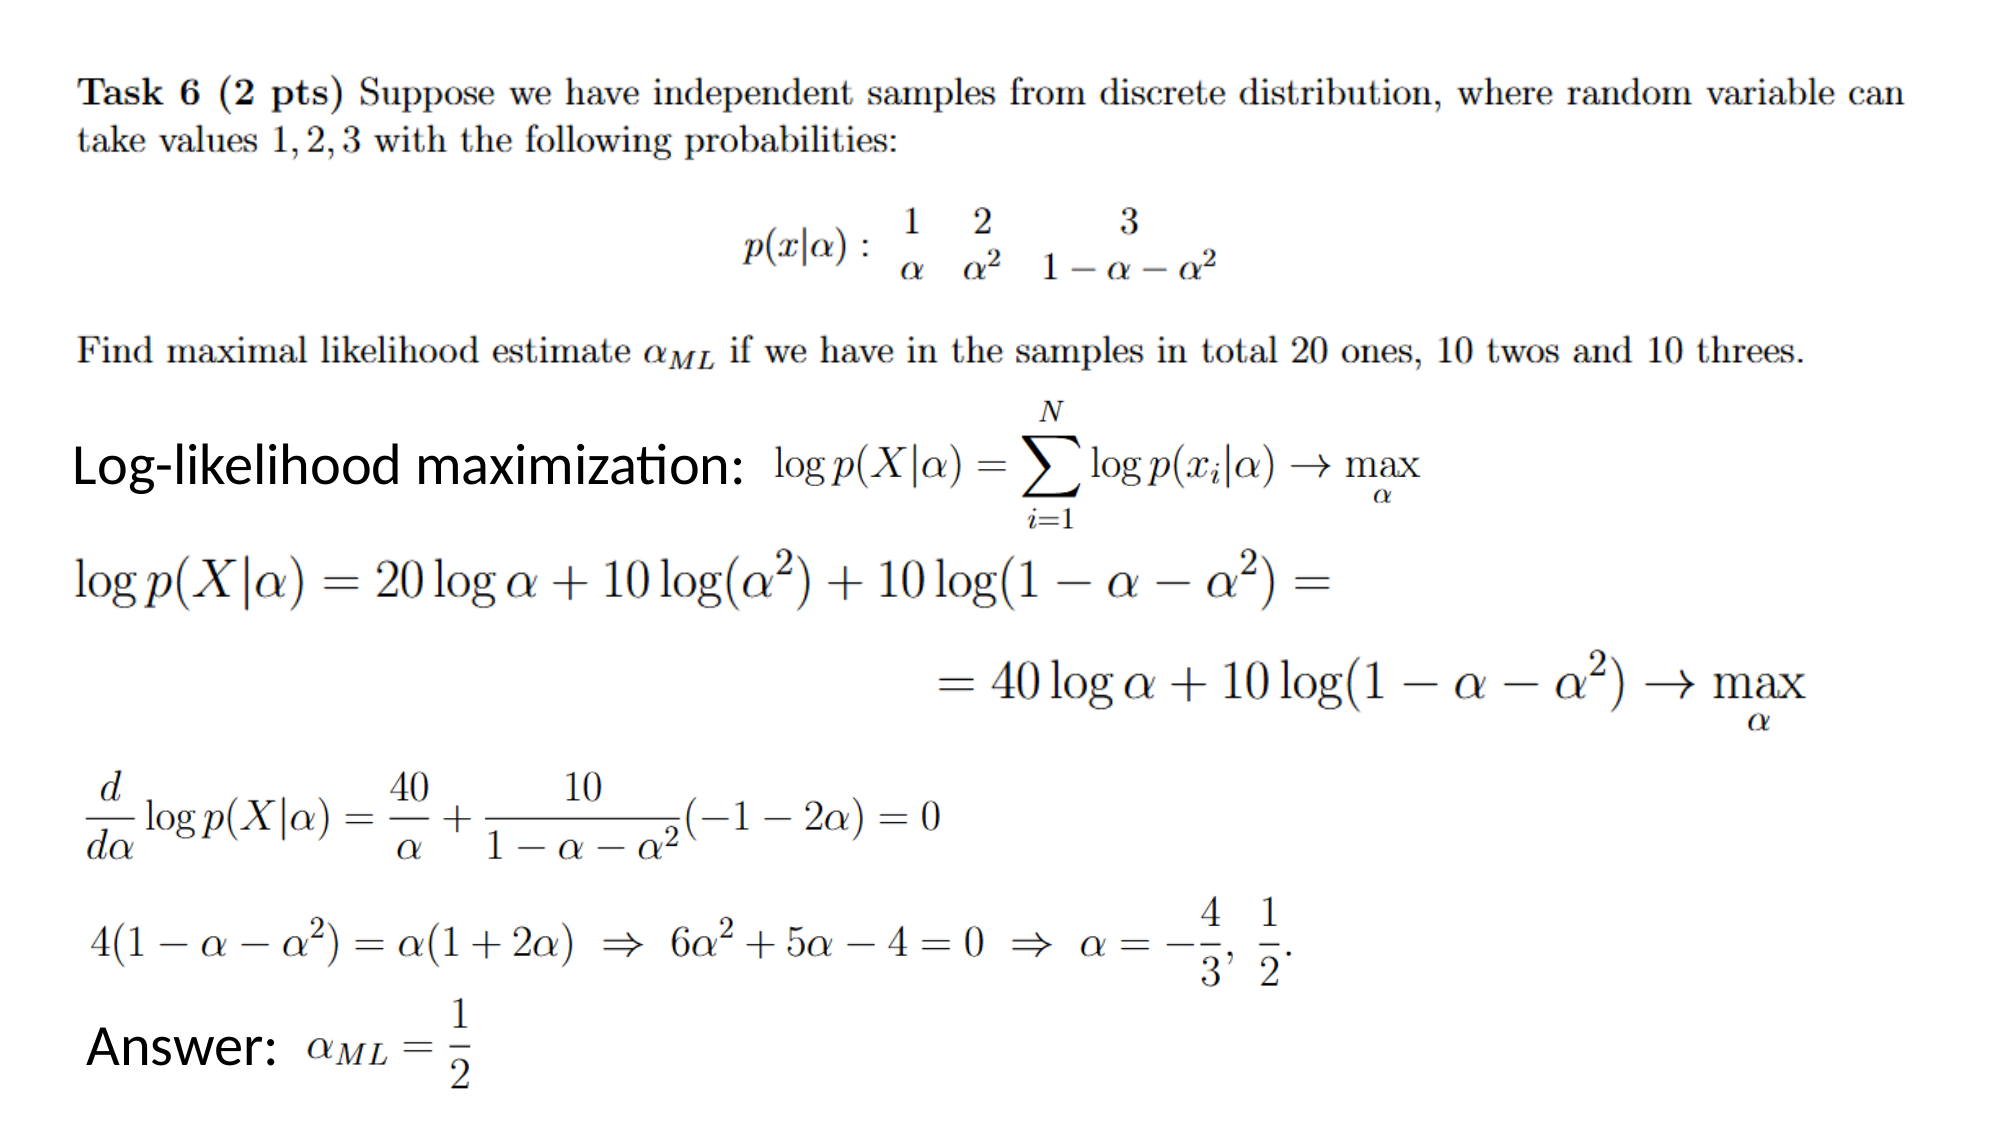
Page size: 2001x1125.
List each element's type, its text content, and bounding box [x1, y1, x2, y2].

picture [58, 544, 1346, 621]
picture [81, 891, 1295, 1099]
picture [926, 645, 1808, 742]
picture [763, 392, 1432, 535]
picture [58, 59, 1920, 384]
text_box Log-likelihood maximization: [58, 418, 763, 504]
text_box Answer: [71, 999, 300, 1085]
picture [71, 760, 960, 869]
